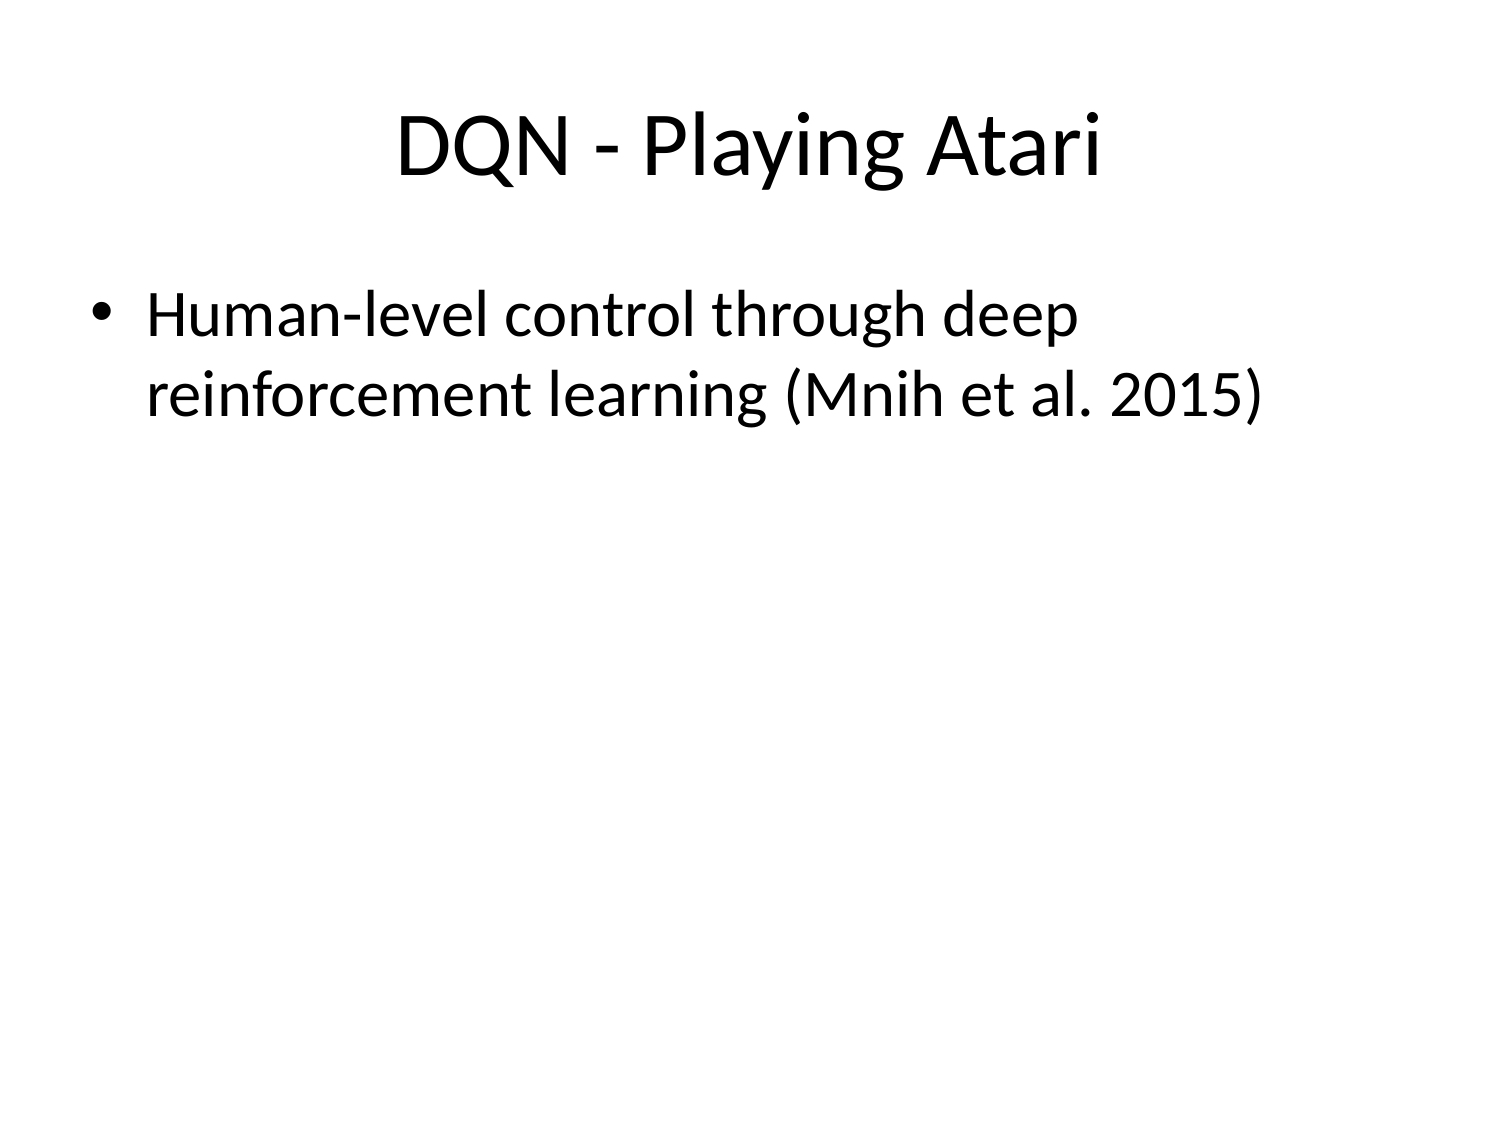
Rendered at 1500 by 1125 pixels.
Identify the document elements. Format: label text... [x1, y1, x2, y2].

list Human-level control through deep reinforcement learning (Mnih et al. 2015) [75, 262, 1425, 1005]
title DQN - Playing Atari [75, 45, 1425, 233]
